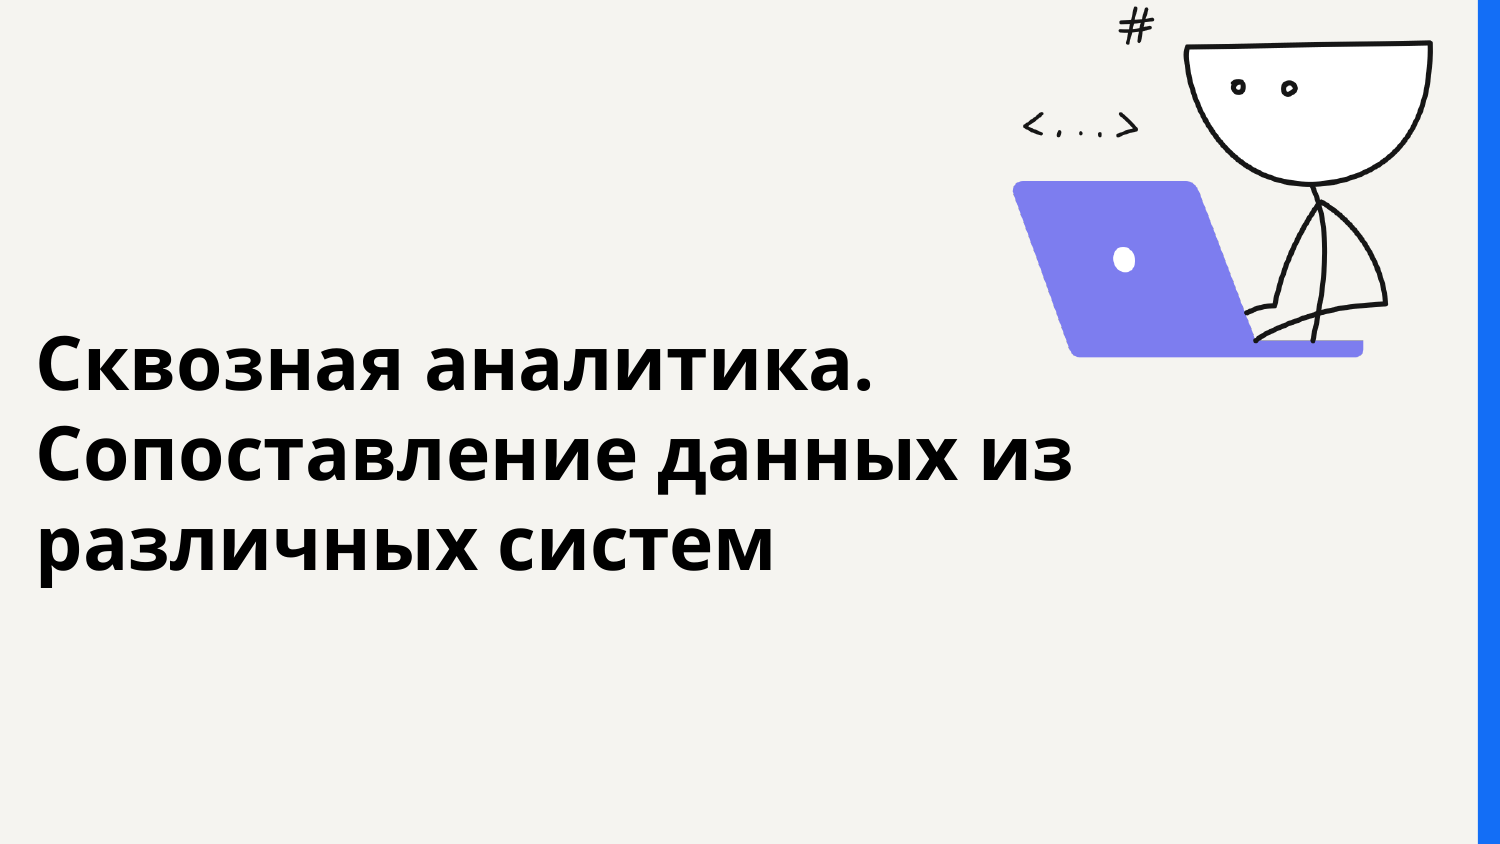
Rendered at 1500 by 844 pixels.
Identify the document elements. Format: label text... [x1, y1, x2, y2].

title Сквозная аналитика. Сопоставление данных из различных систем [20, 279, 1167, 623]
text_box [1477, 0, 1500, 844]
picture [988, 0, 1466, 422]
